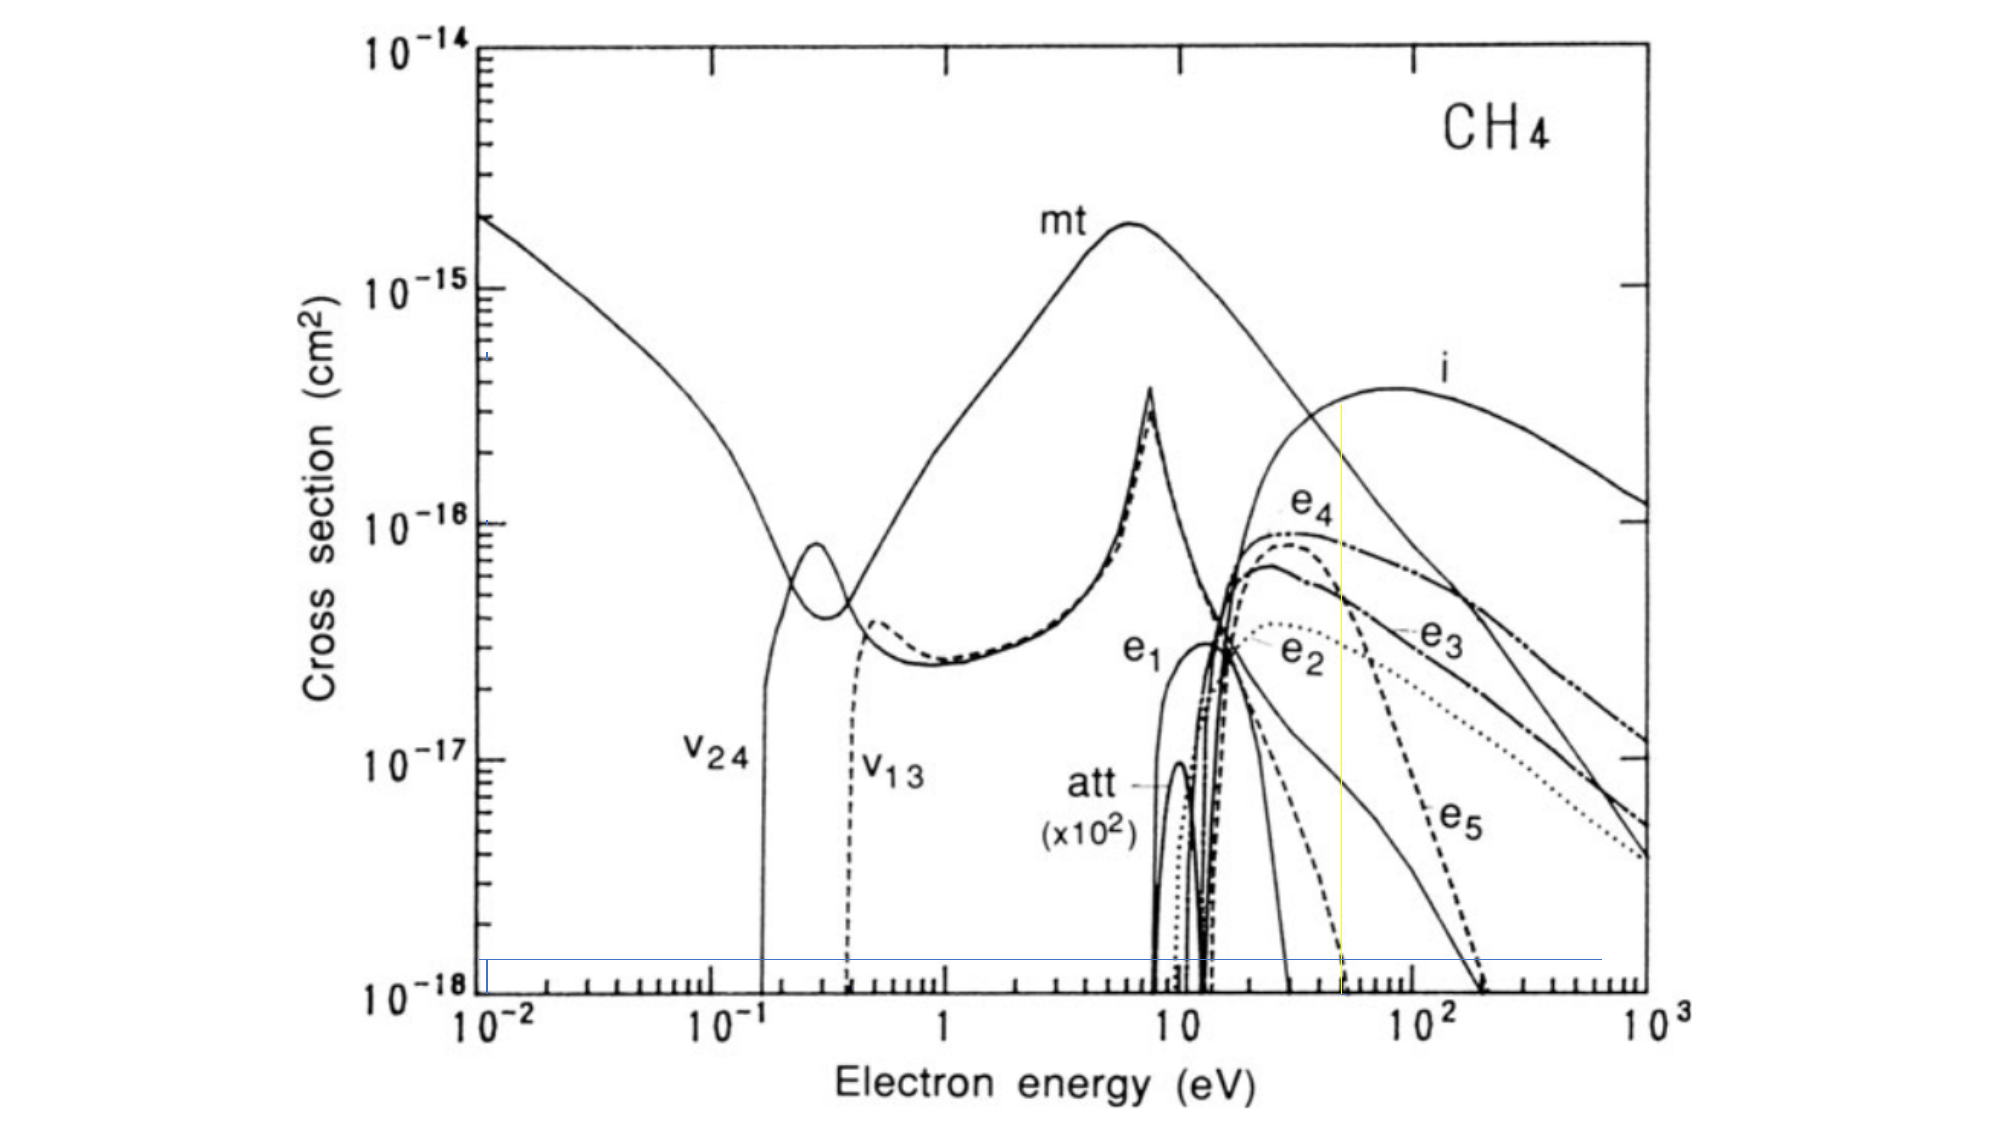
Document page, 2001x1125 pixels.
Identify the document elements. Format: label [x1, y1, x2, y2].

picture [279, 0, 1721, 1125]
